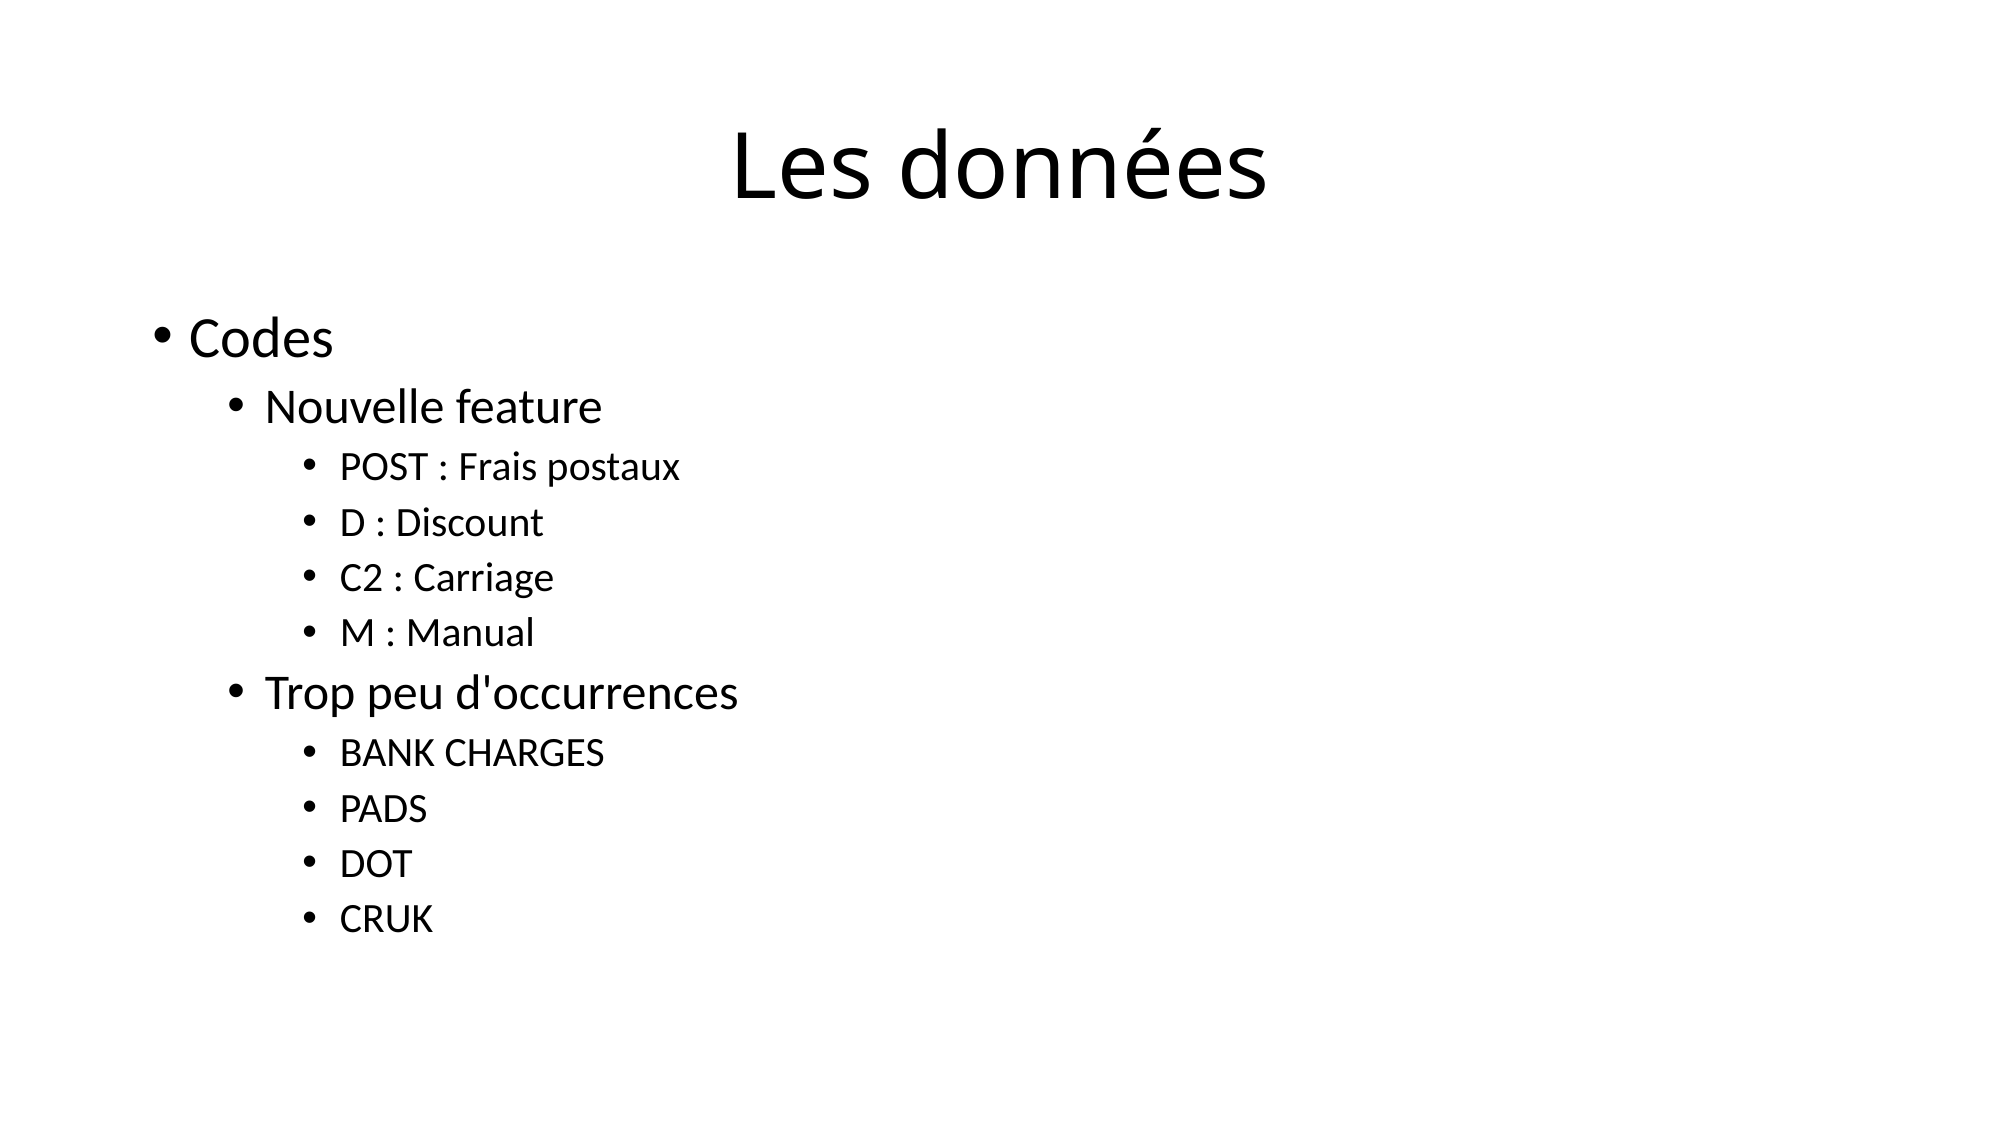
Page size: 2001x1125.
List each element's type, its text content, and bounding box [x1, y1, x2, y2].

list Codes Nouvelle feature POST : Frais postaux D : Discount C2 : Carriage M : Manual Trop peu d'occurrences BANK CHARGES PADS DOT CRUK [137, 299, 1863, 1014]
title Les données [137, 59, 1863, 278]
